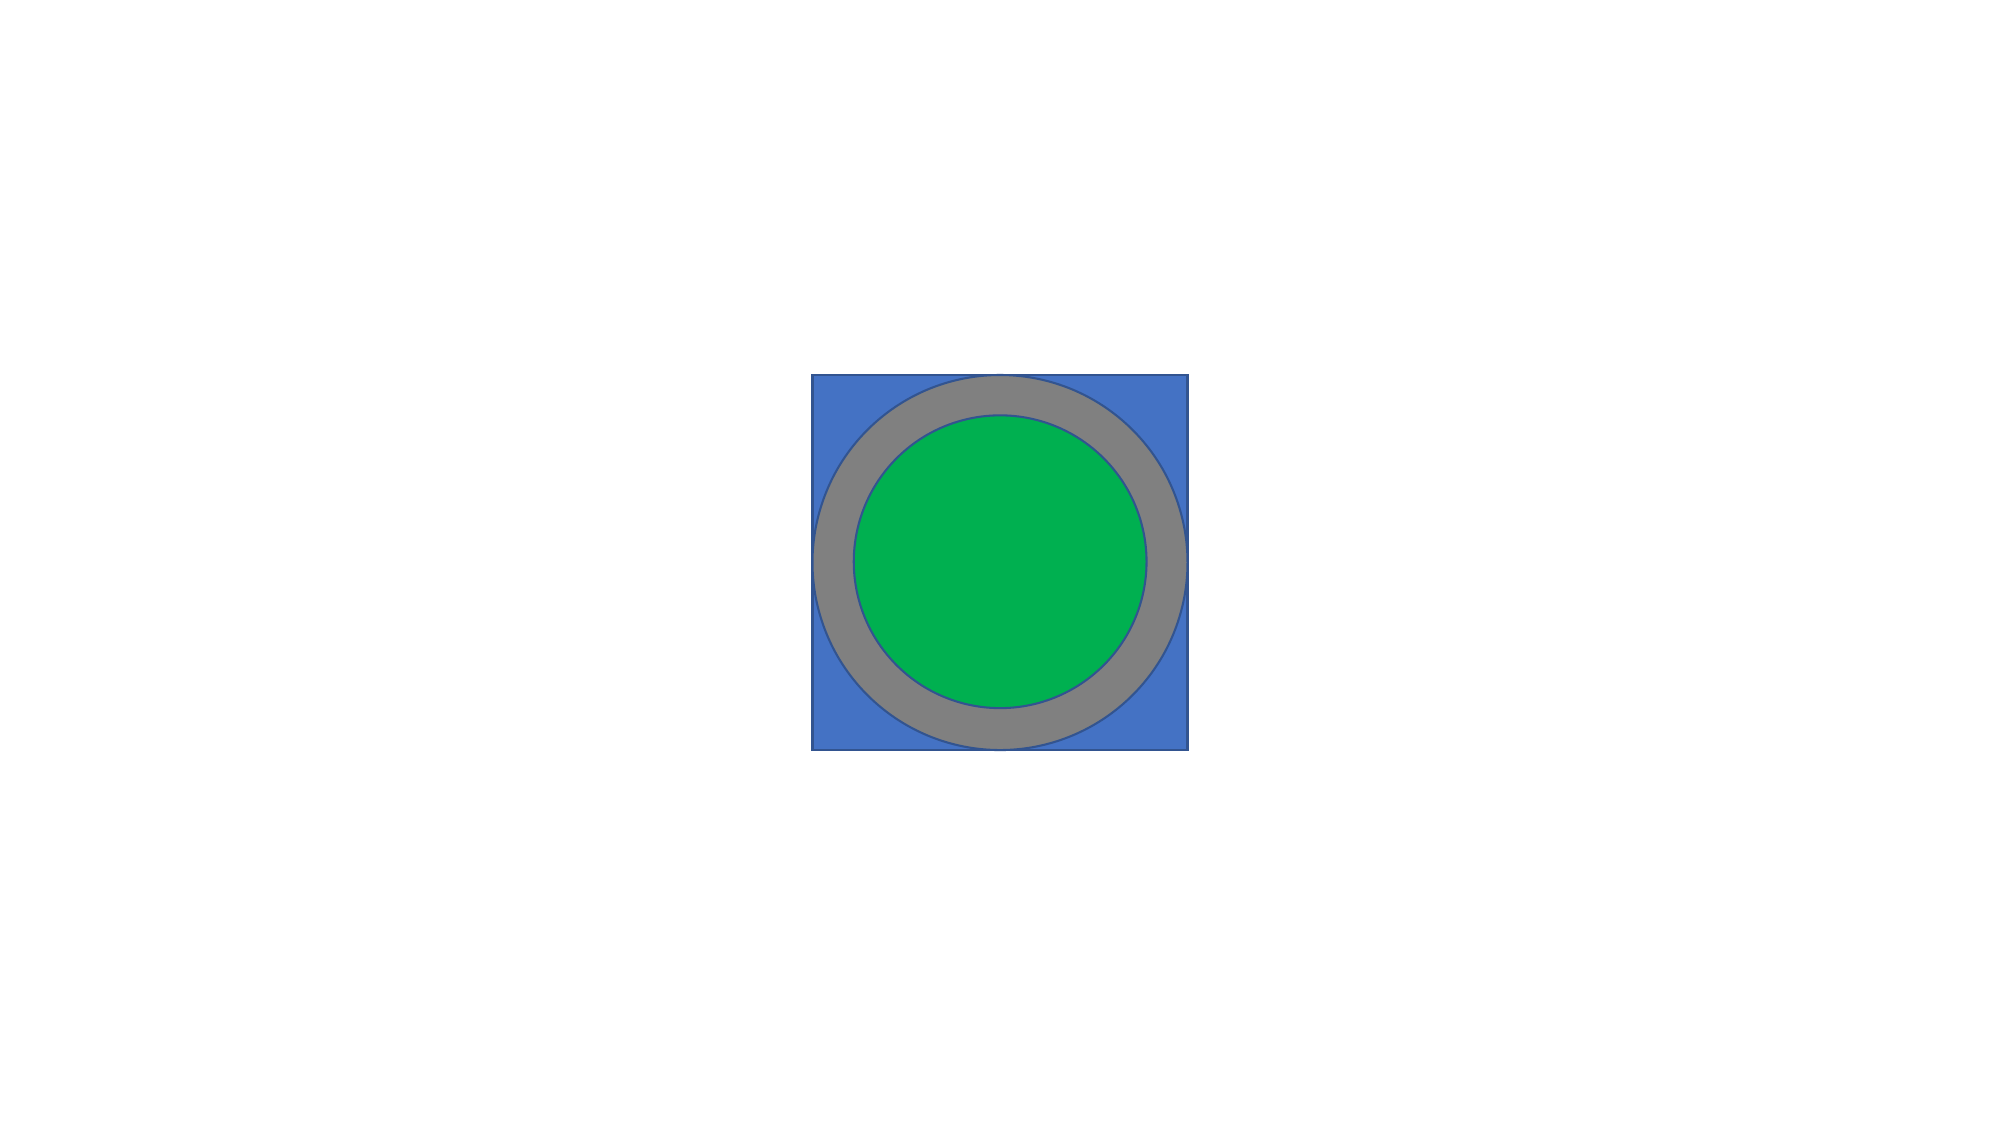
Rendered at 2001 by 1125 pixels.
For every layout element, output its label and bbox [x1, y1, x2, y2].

text_box [811, 373, 1189, 752]
text_box [1020, 374, 1189, 547]
text_box [852, 414, 1148, 710]
text_box [1021, 578, 1189, 751]
text_box [811, 374, 980, 548]
text_box [811, 577, 979, 751]
